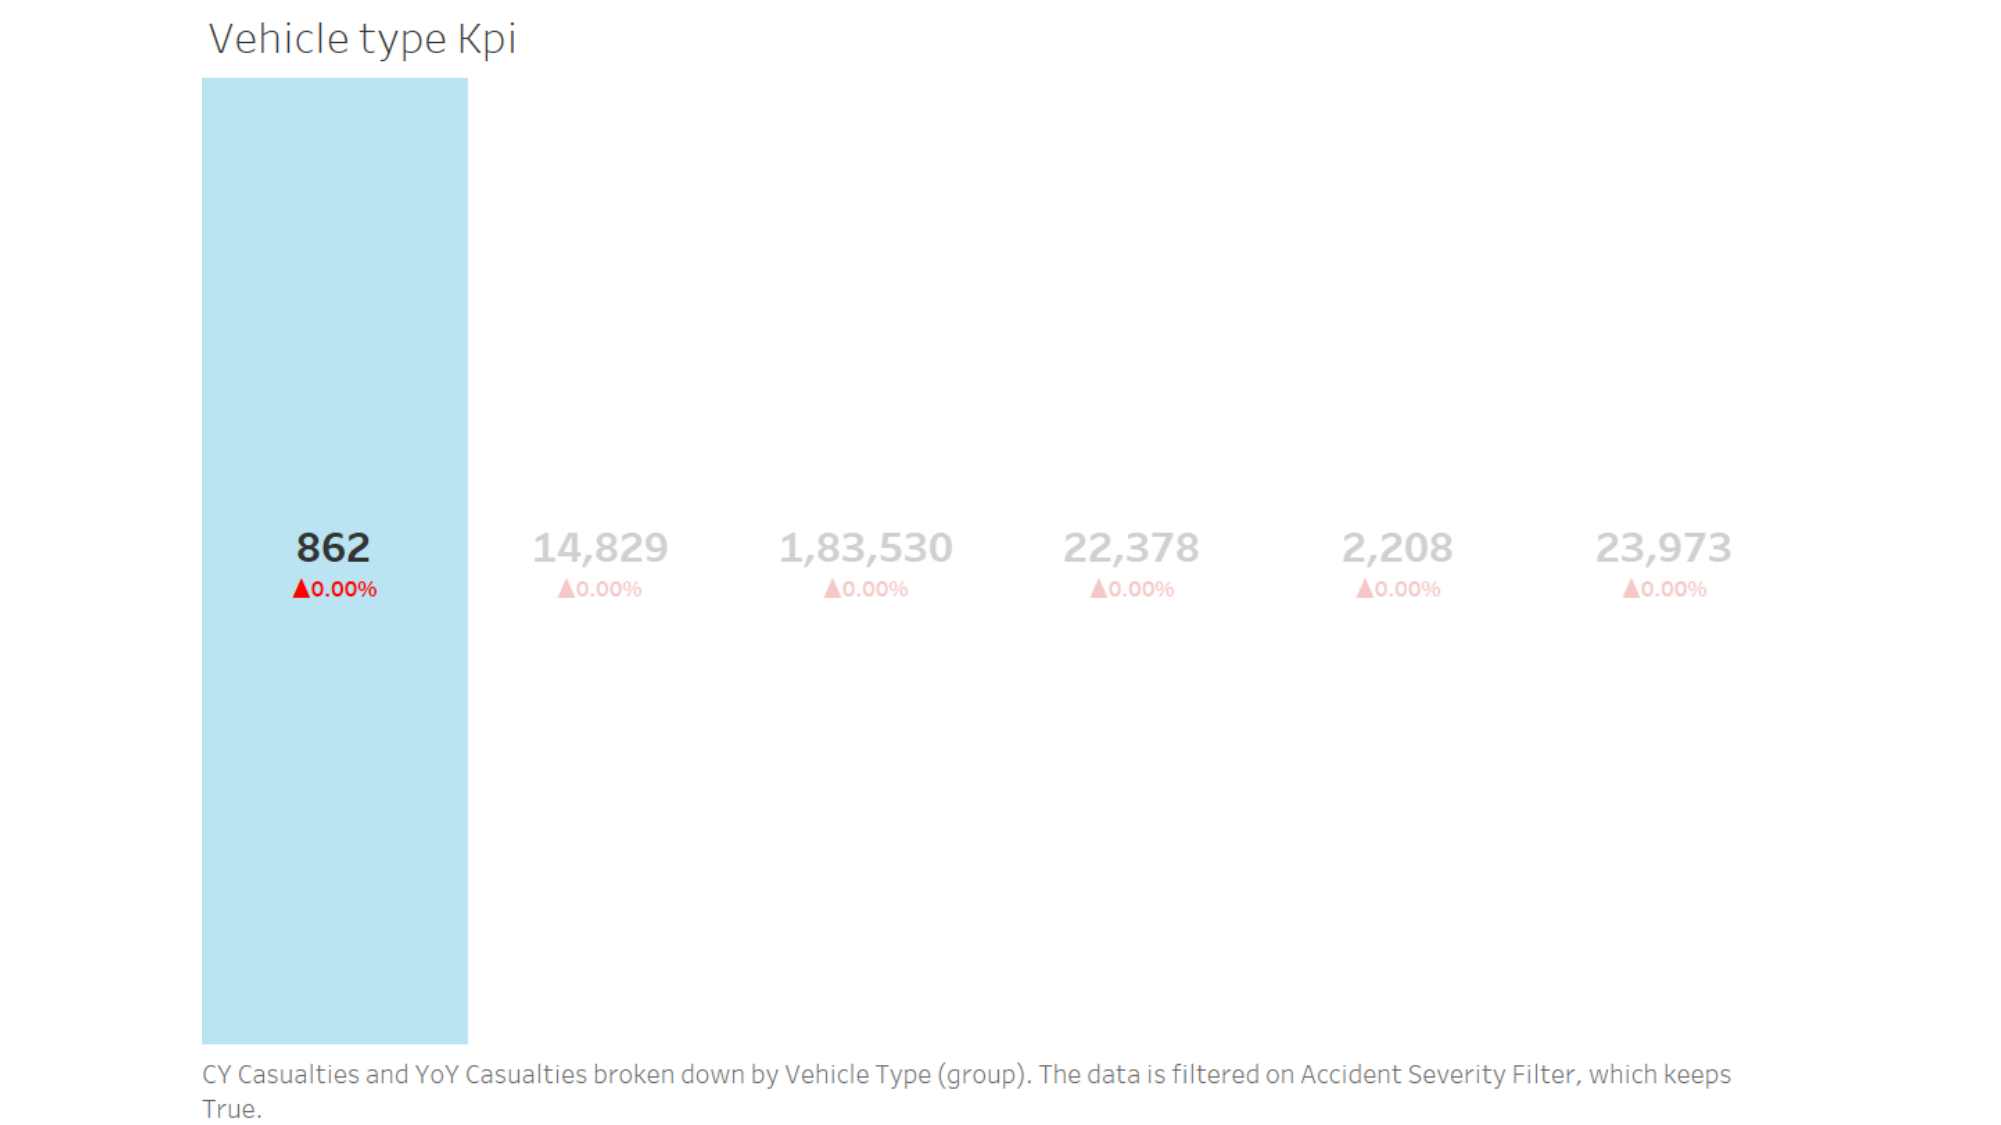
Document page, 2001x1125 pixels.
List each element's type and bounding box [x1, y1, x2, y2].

picture [202, 0, 1798, 1125]
